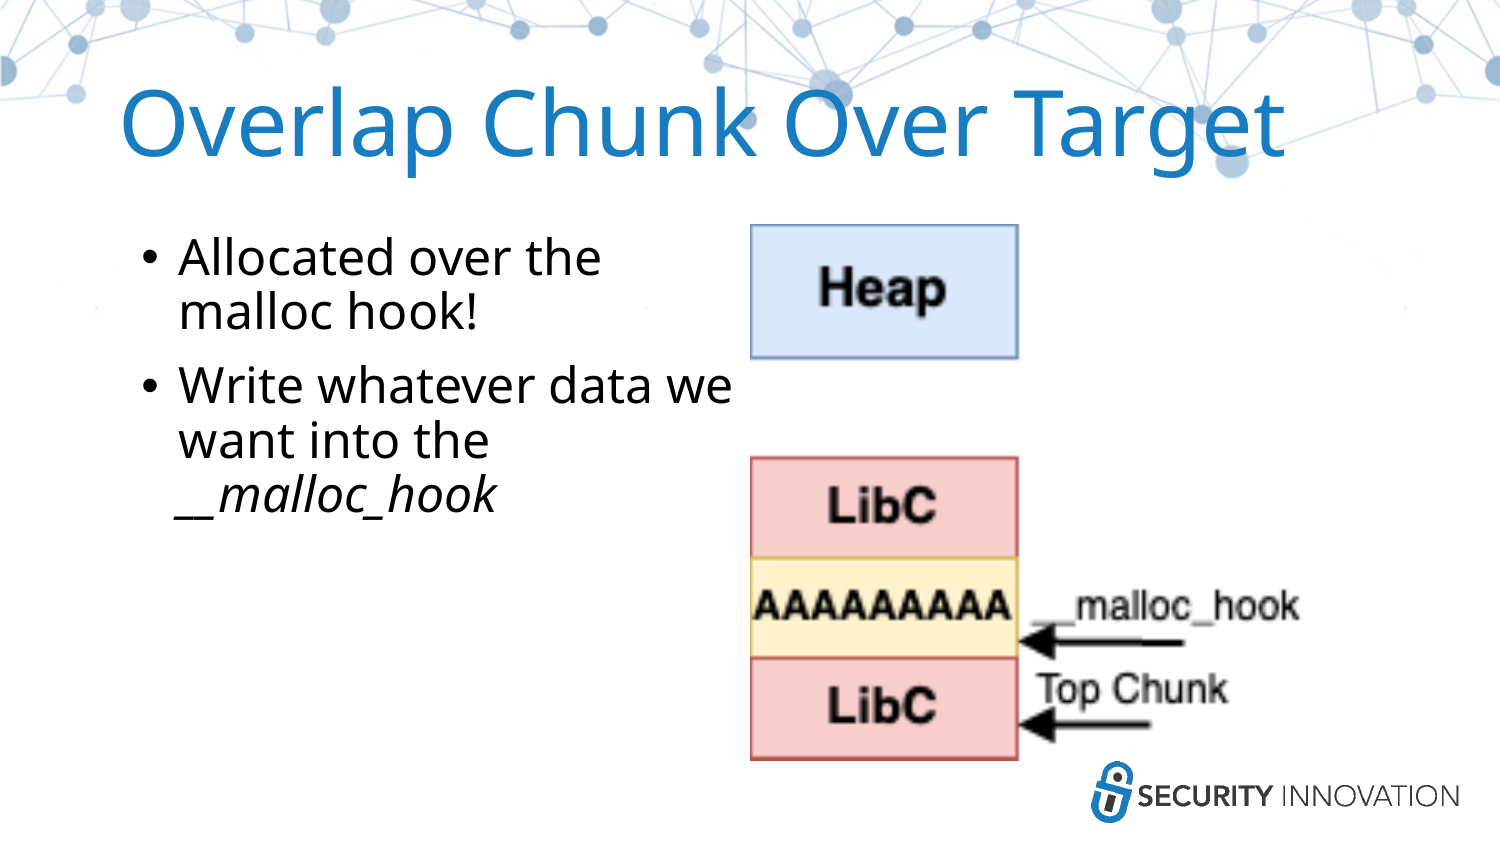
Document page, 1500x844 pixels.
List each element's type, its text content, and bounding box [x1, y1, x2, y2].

list Allocated over the malloc hook! Write whatever data we want into the __malloc_hook [126, 224, 749, 760]
picture [0, 0, 1500, 344]
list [749, 224, 1320, 761]
picture [1091, 761, 1461, 823]
title Overlap Chunk Over Target [103, 44, 1397, 208]
